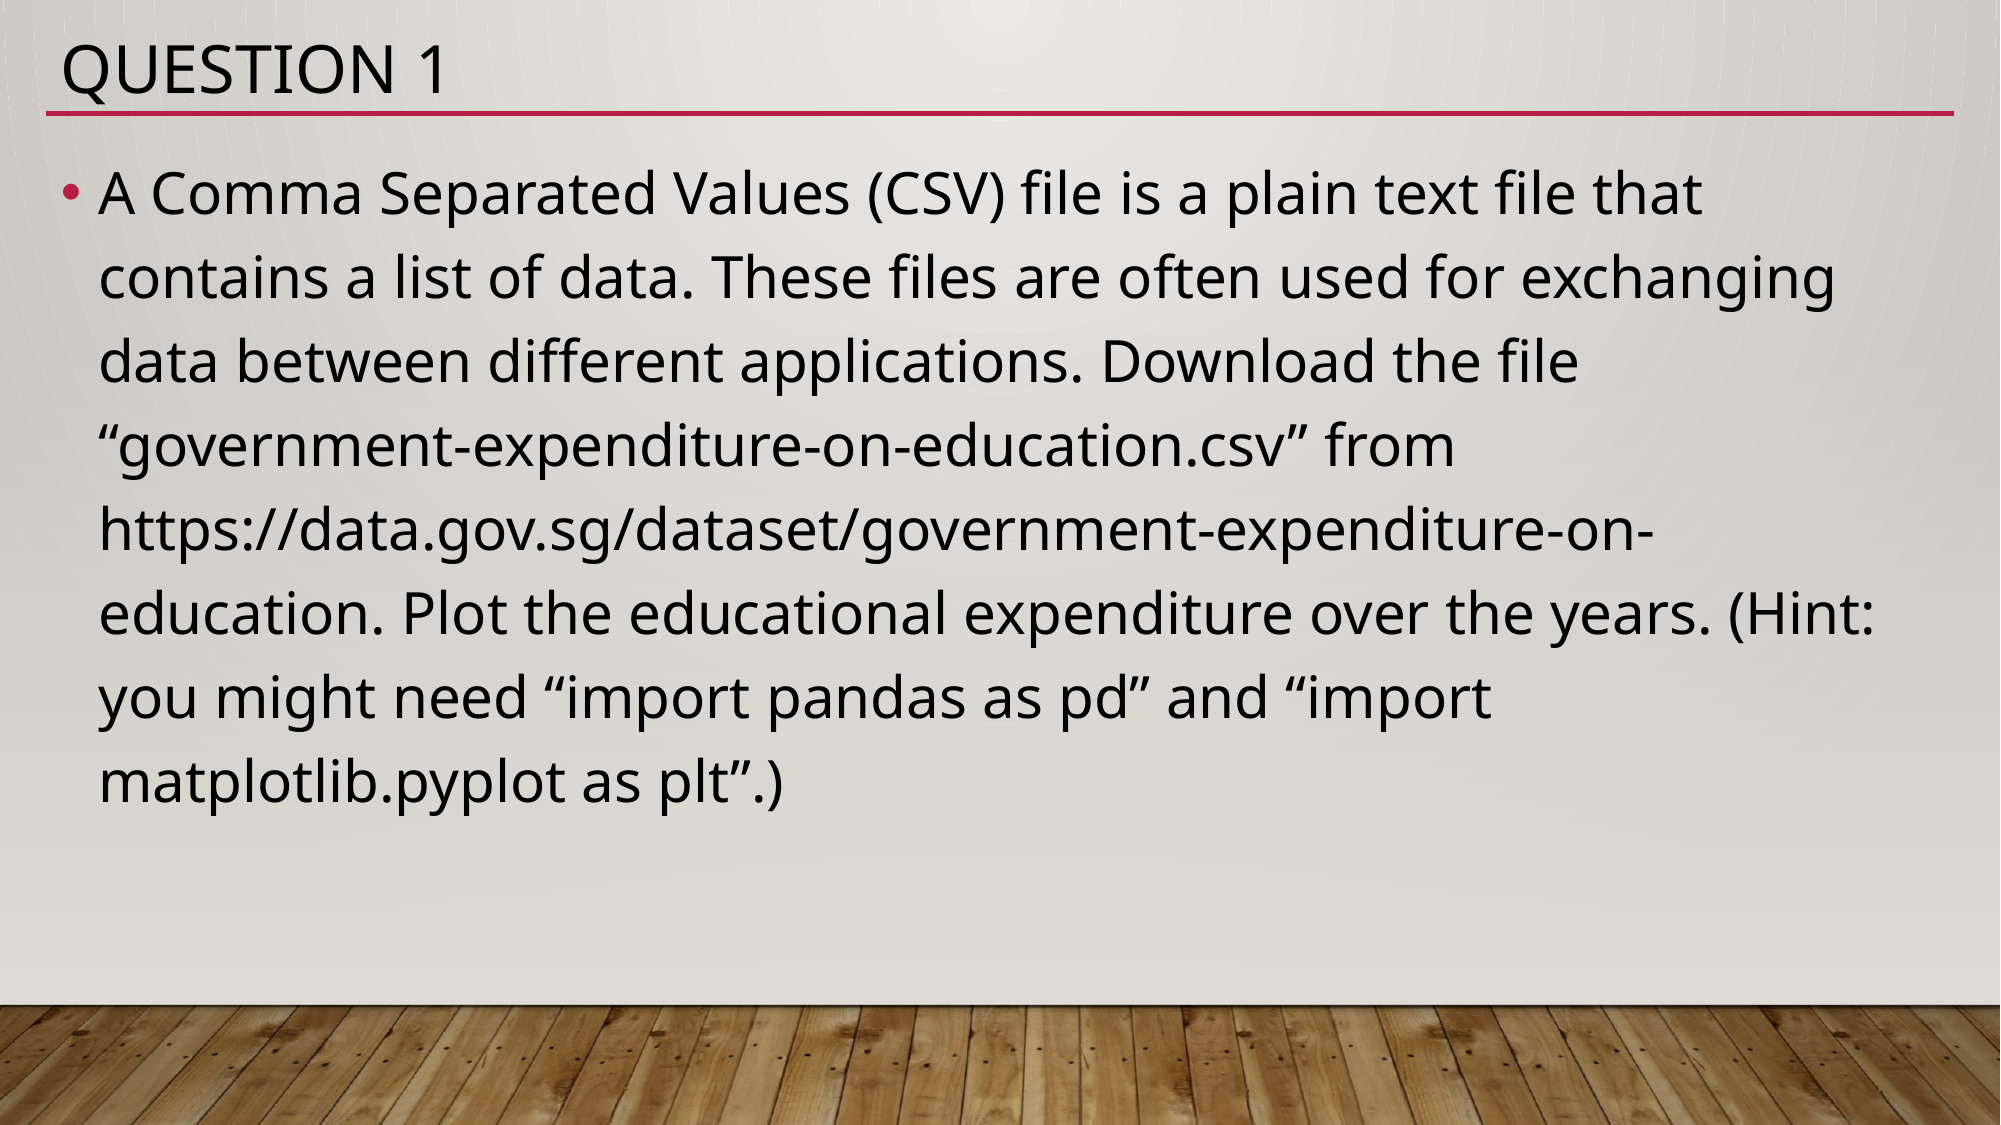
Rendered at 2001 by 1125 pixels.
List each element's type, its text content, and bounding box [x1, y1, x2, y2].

list A Comma Separated Values (CSV) file is a plain text file that contains a list of data. These files are often used for exchanging data between different applications. Download the file “government-expenditure-on-education.csv” from https://data.gov.sg/dataset/government-expenditure-on-education. Plot the educational expenditure over the years. (Hint: you might need “import pandas as pd” and “import matplotlib.pyplot as plt”.) [45, 134, 1954, 993]
picture [0, 1005, 2000, 1125]
title Question 1 [45, 28, 1954, 134]
